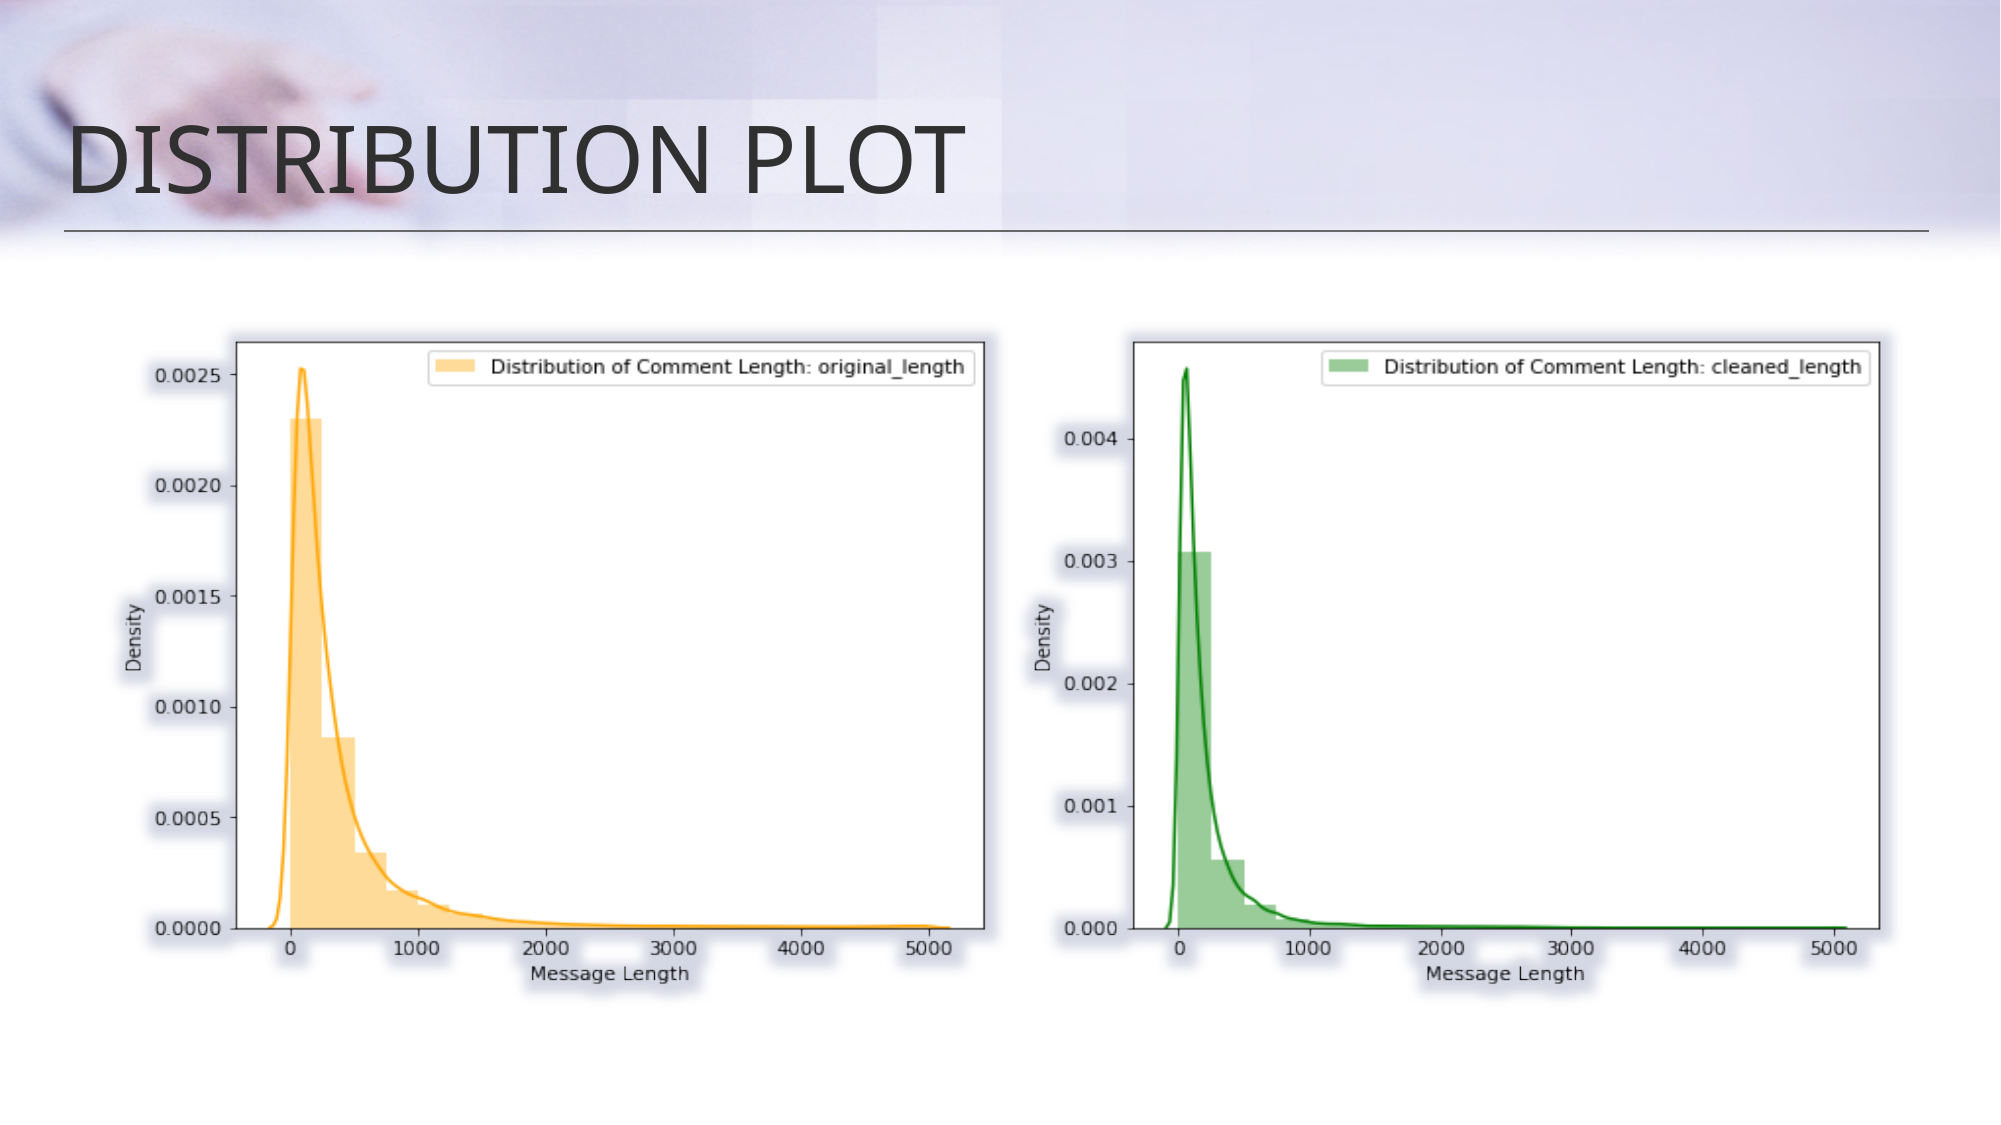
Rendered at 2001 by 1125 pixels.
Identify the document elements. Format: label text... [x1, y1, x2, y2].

list [64, 246, 1930, 1043]
picture [0, 0, 2001, 1125]
title Distribution plot [64, 55, 1930, 221]
